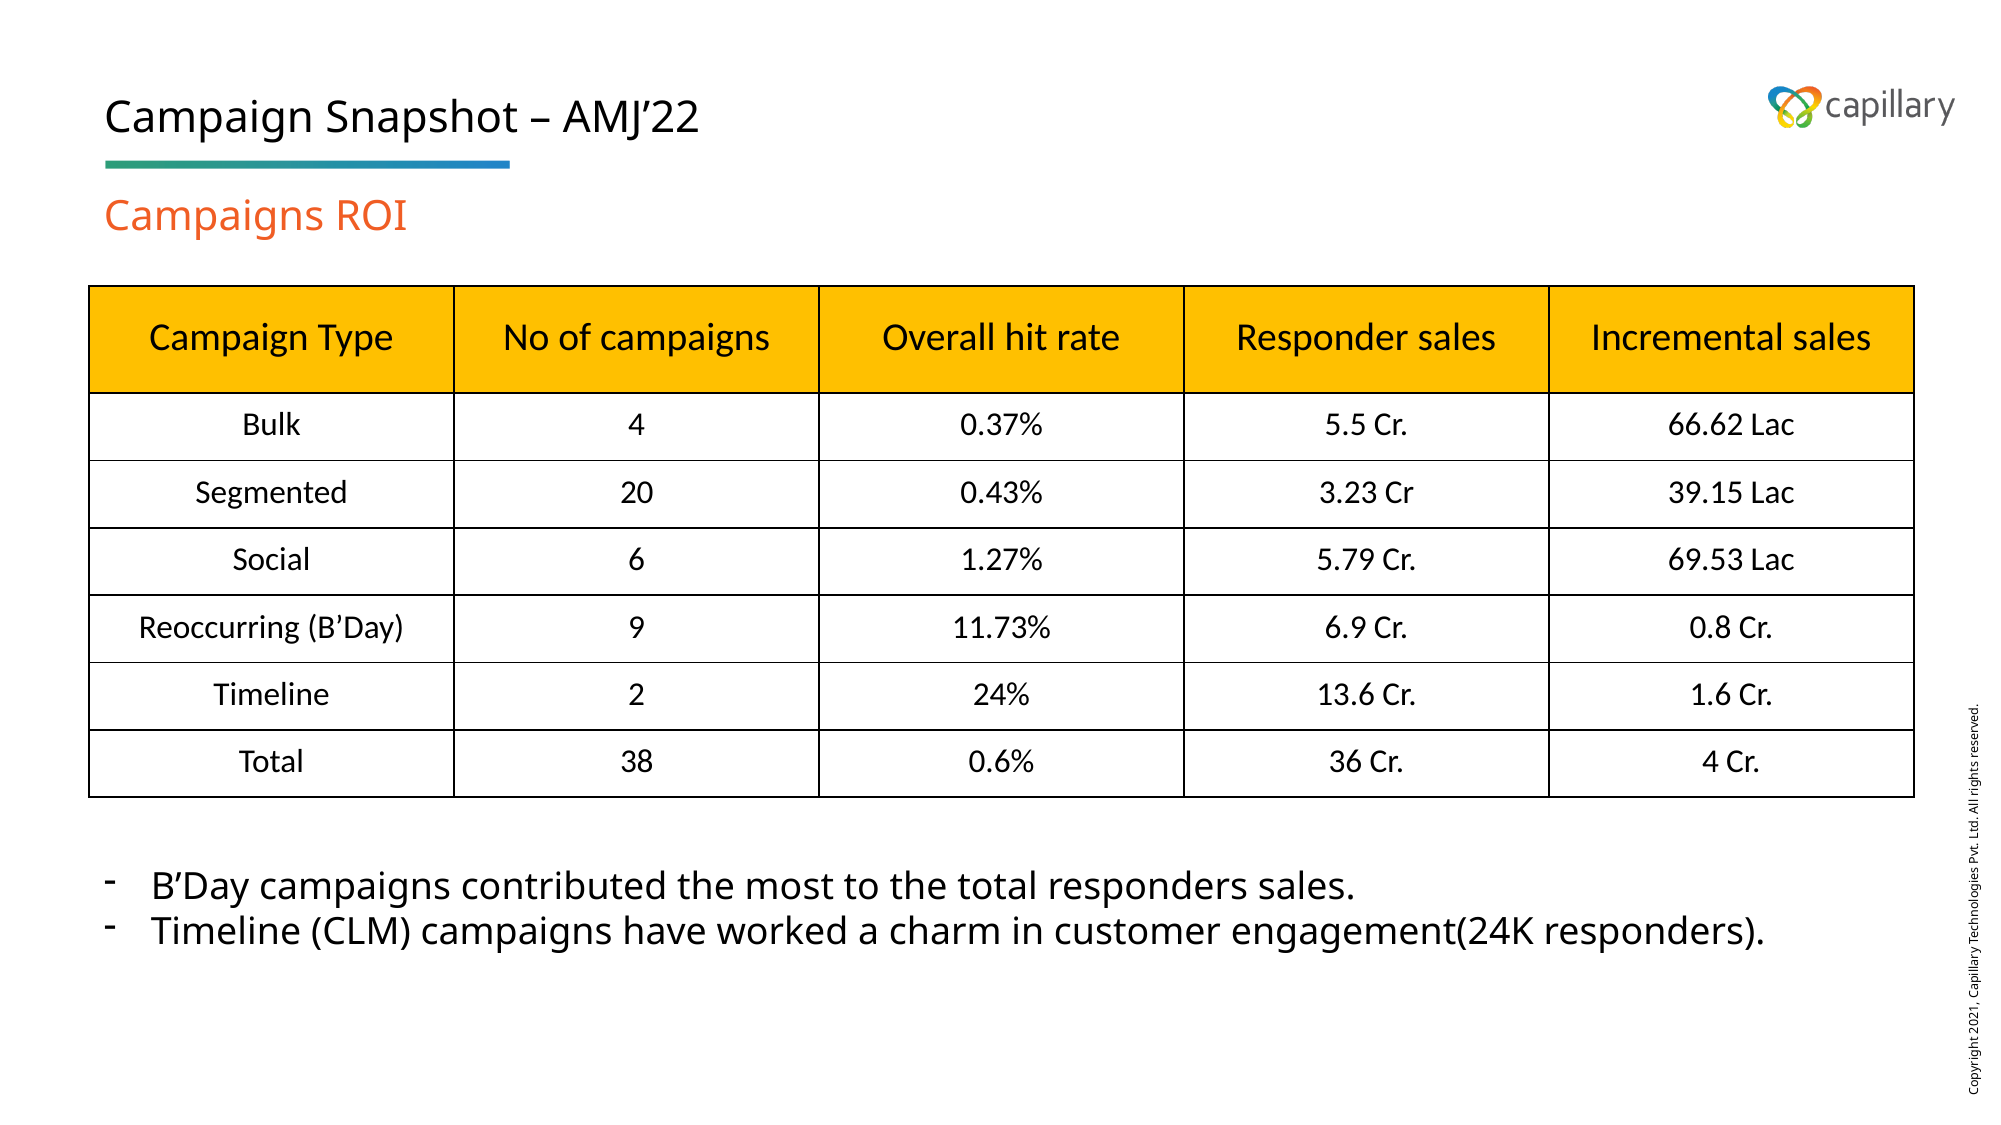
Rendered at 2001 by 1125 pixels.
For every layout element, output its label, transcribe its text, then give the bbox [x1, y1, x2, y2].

table_cell Total [90, 731, 453, 796]
table_cell 38 [455, 731, 818, 796]
table_cell 20 [455, 461, 818, 527]
picture [105, 160, 510, 169]
table_cell 11.73% [820, 596, 1183, 662]
table_cell 39.15 Lac [1550, 461, 1913, 527]
table_cell Timeline [90, 663, 453, 729]
table_cell 0.43% [820, 461, 1183, 527]
title Campaign Snapshot – AMJ’22 [89, 81, 874, 149]
table_cell 5.79 Cr. [1185, 529, 1548, 594]
table_header Campaign Type [90, 287, 453, 392]
table_cell 4 [455, 394, 818, 460]
list Campaigns ROI [89, 181, 690, 249]
table_header Responder sales [1185, 287, 1548, 392]
table_cell 1.6 Cr. [1550, 663, 1913, 729]
picture [1768, 86, 1955, 128]
table_cell 6.9 Cr. [1185, 596, 1548, 662]
table_cell Segmented [90, 461, 453, 527]
text_box B’Day campaigns contributed the most to the total responders sales. Timeline (CLM) campaigns have worked a charm in customer engagement(24K responders). [89, 854, 1897, 960]
table_cell Bulk [90, 394, 453, 460]
table_cell 0.6% [820, 731, 1183, 796]
table_cell 13.6 Cr. [1185, 663, 1548, 729]
table_cell 66.62 Lac [1550, 394, 1913, 460]
table_cell 0.8 Cr. [1550, 596, 1913, 662]
table_cell 1.27% [820, 529, 1183, 594]
table_cell 5.5 Cr. [1185, 394, 1548, 460]
table_cell 9 [455, 596, 818, 662]
table_cell 69.53 Lac [1550, 529, 1913, 594]
table_cell 36 Cr. [1185, 731, 1548, 796]
table_cell 3.23 Cr [1185, 461, 1548, 527]
table_cell 2 [455, 663, 818, 729]
table_cell 0.37% [820, 394, 1183, 460]
table_header Overall hit rate [820, 287, 1183, 392]
table_header Incremental sales [1550, 287, 1913, 392]
table_cell Reoccurring (B’Day) [90, 596, 453, 662]
table_cell Social [90, 529, 453, 594]
table_cell 6 [455, 529, 818, 594]
table_header No of campaigns [455, 287, 818, 392]
table_cell 4 Cr. [1550, 731, 1913, 796]
table_cell 24% [820, 663, 1183, 729]
